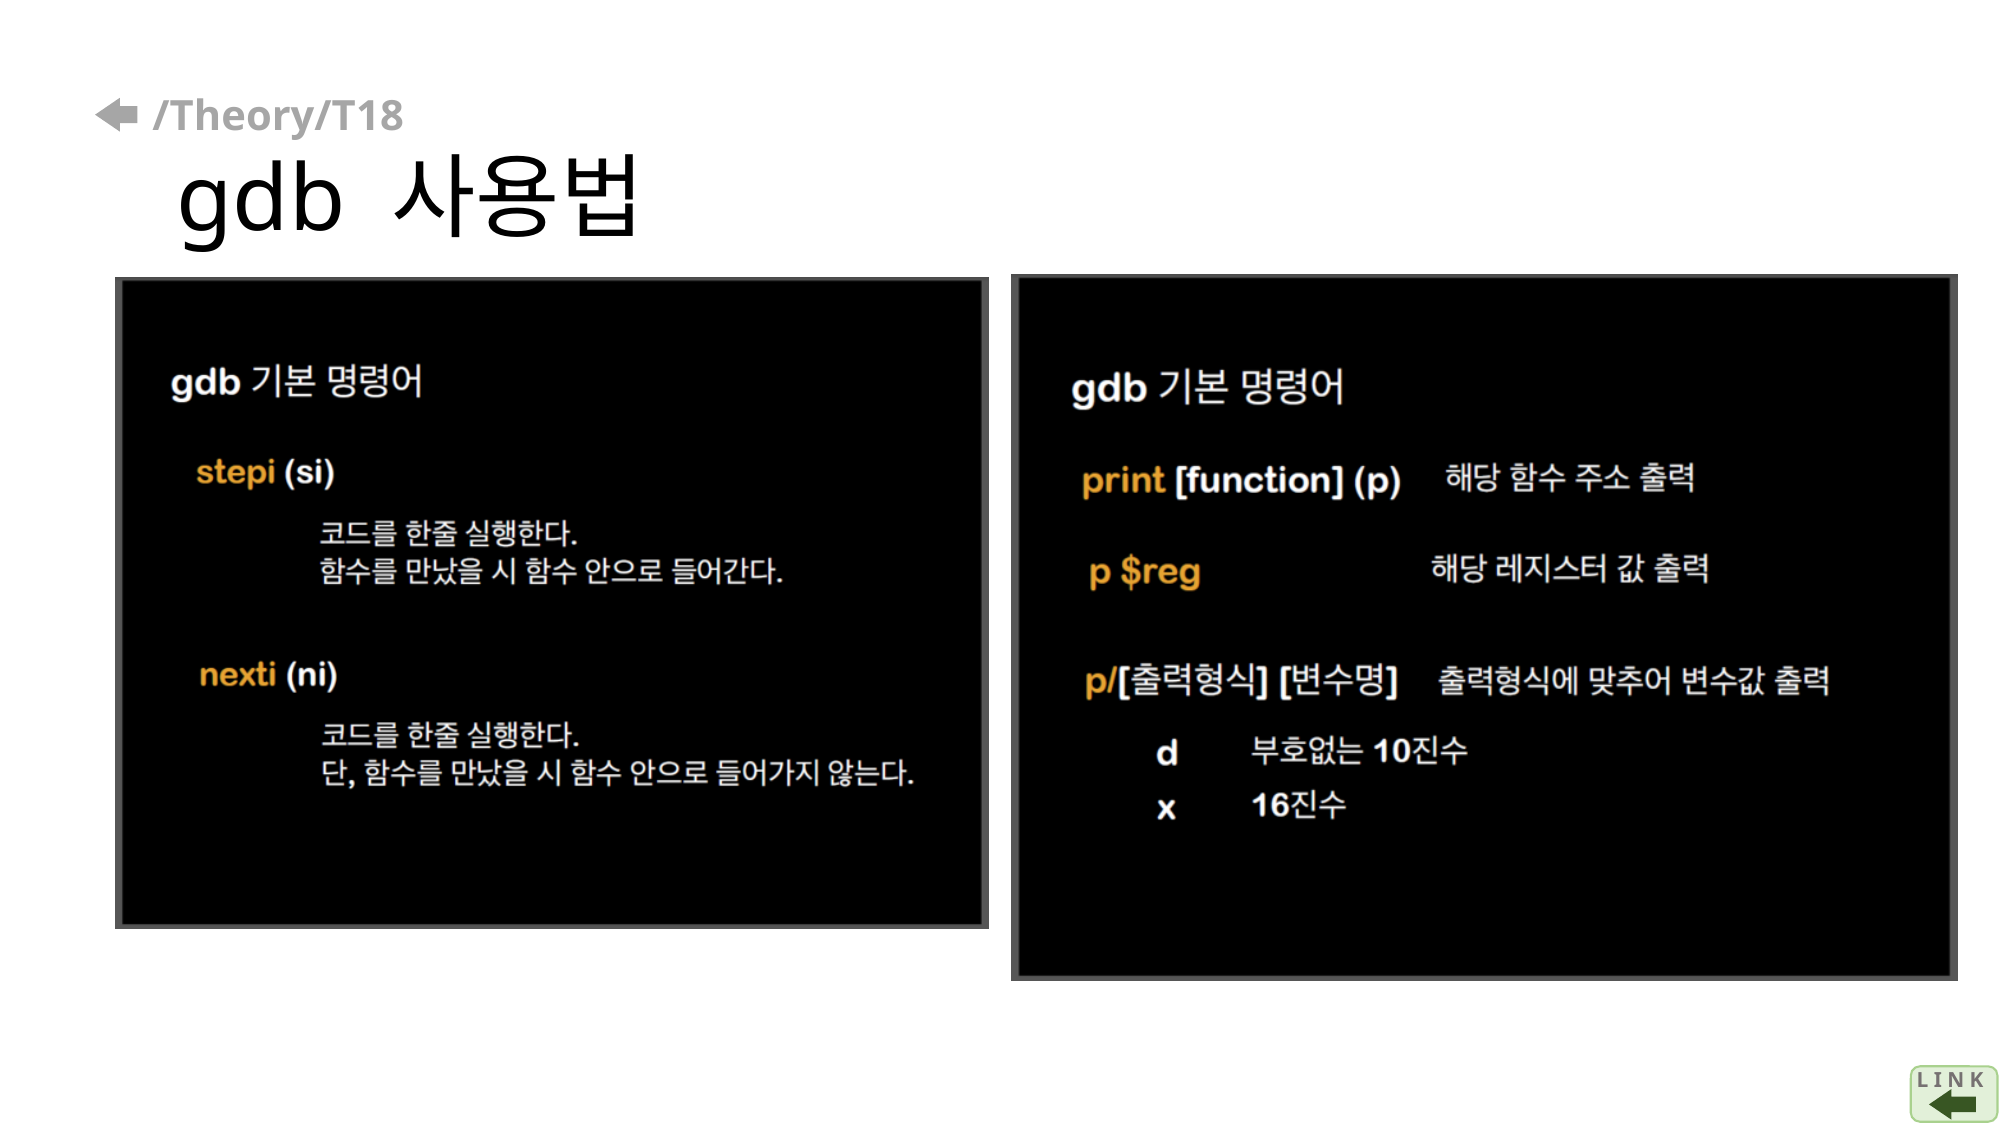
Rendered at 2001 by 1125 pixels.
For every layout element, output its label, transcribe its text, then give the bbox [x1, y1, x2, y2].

title /Theory/T18 gdb 사용법 [137, 59, 1863, 278]
picture [115, 277, 989, 929]
text_box [93, 95, 139, 134]
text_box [1901, 1059, 2000, 1125]
picture [1011, 274, 1958, 981]
